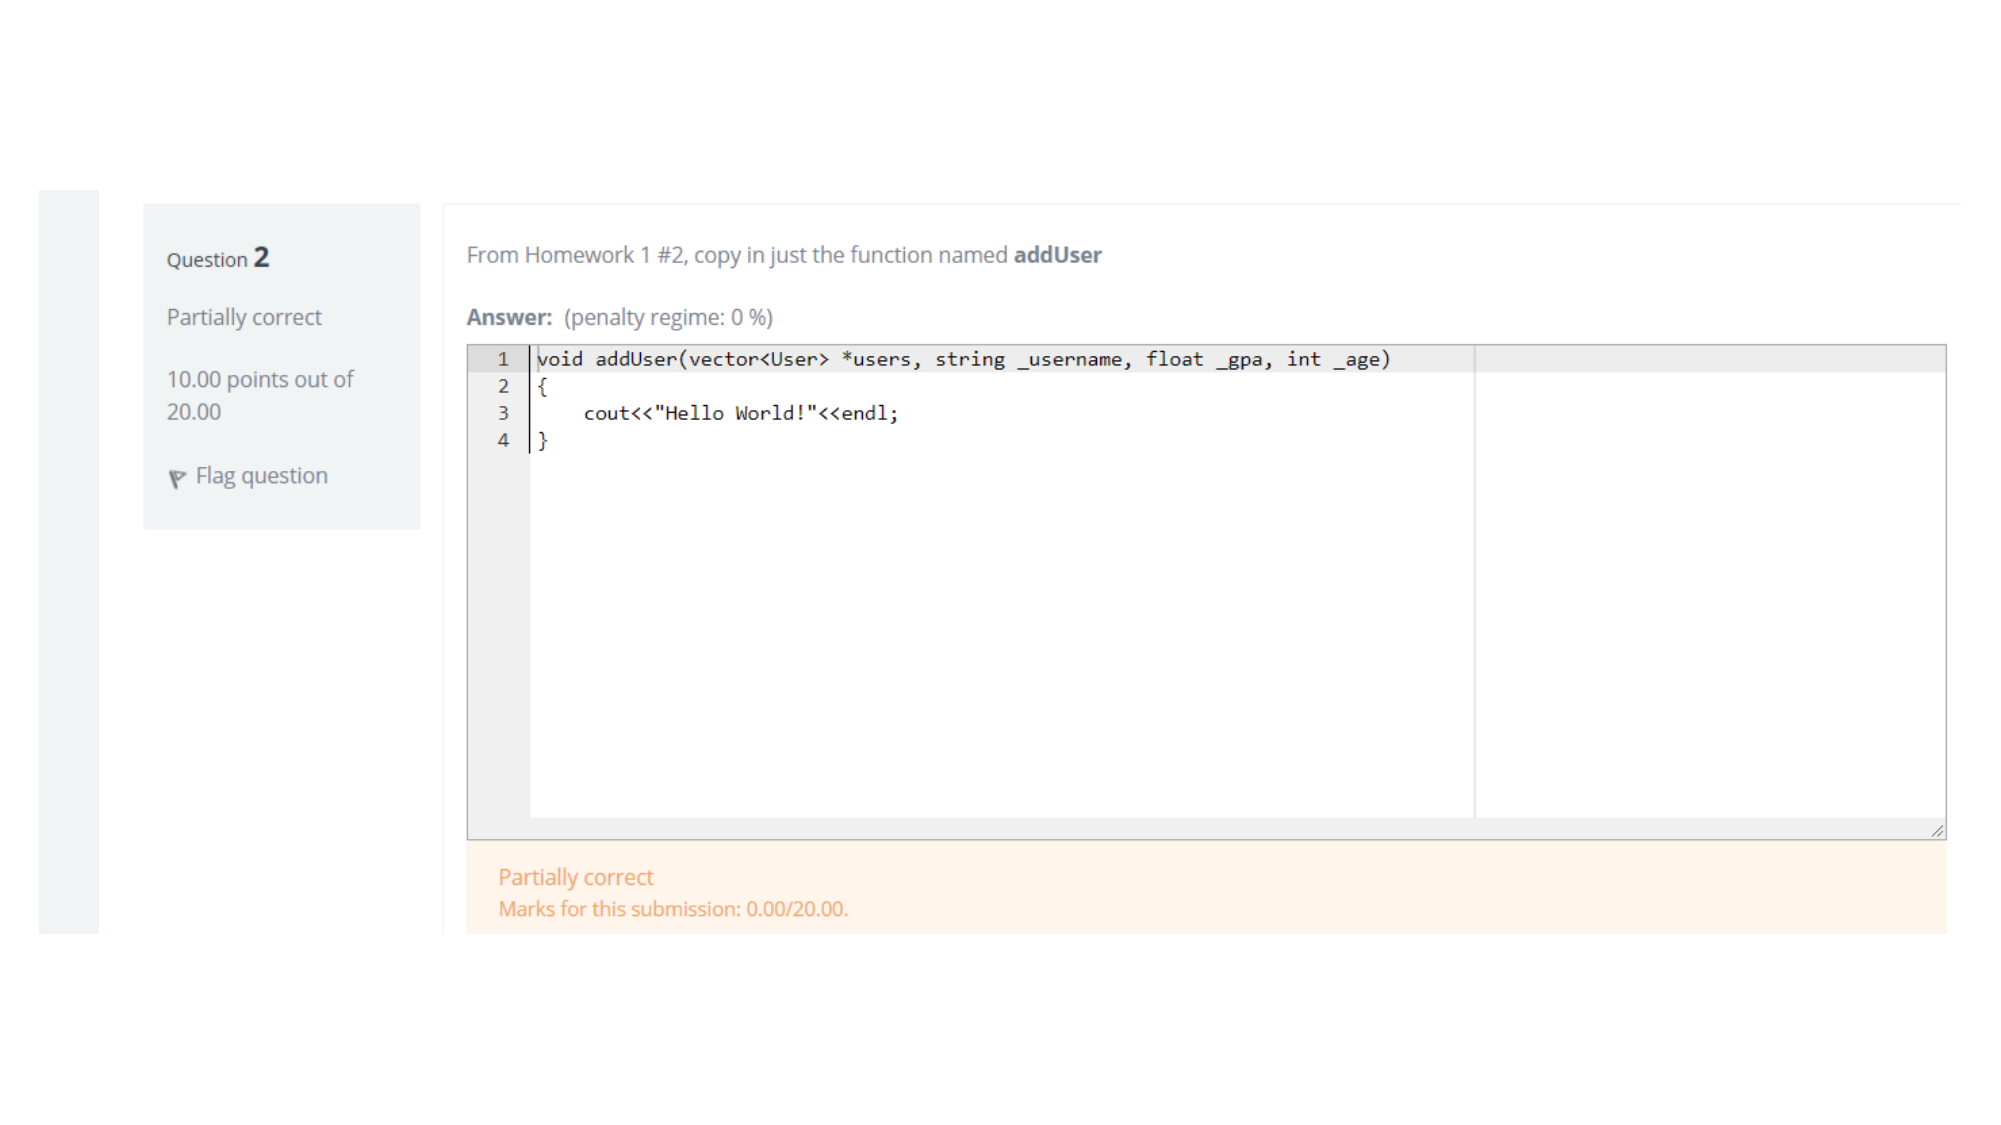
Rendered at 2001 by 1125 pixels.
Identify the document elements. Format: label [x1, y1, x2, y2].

picture [38, 190, 1962, 934]
